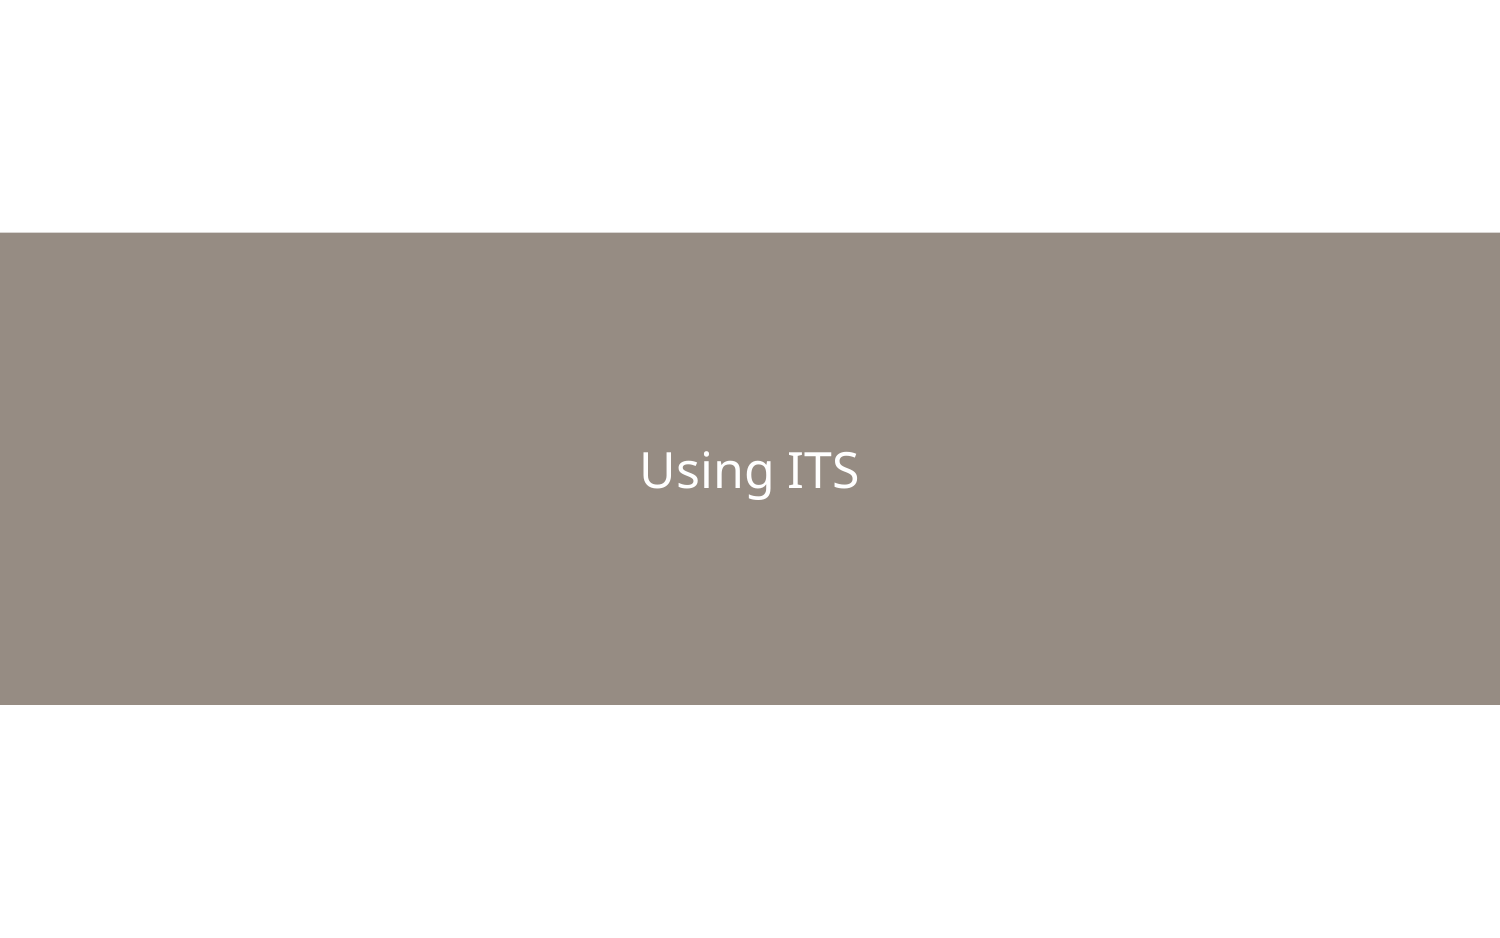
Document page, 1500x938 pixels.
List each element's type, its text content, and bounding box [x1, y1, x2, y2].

title Using ITS [0, 232, 1500, 705]
